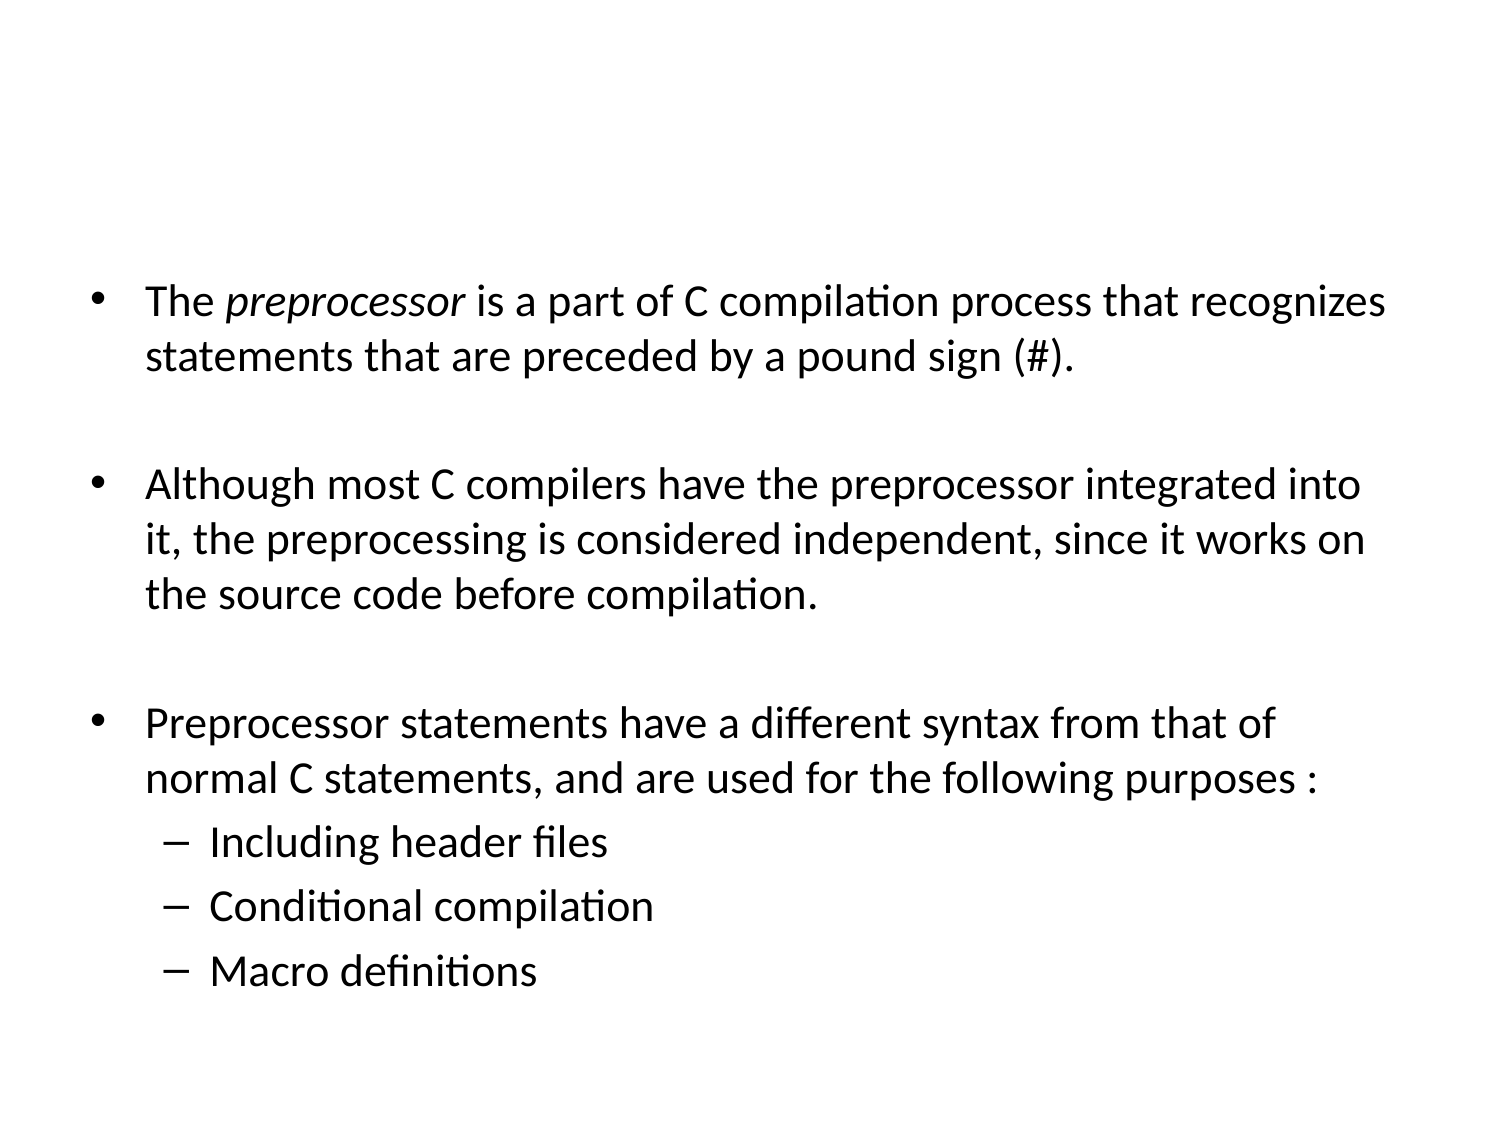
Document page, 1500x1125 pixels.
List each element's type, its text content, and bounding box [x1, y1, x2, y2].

list The preprocessor is a part of C compilation process that recognizes statements that are preceded by a pound sign (#). Although most C compilers have the preprocessor integrated into it, the preprocessing is considered independent, since it works on the source code before compilation. Preprocessor statements have a different syntax from that of normal C statements, and are used for the following purposes : Including header files Conditional compilation Macro definitions [75, 262, 1425, 1005]
